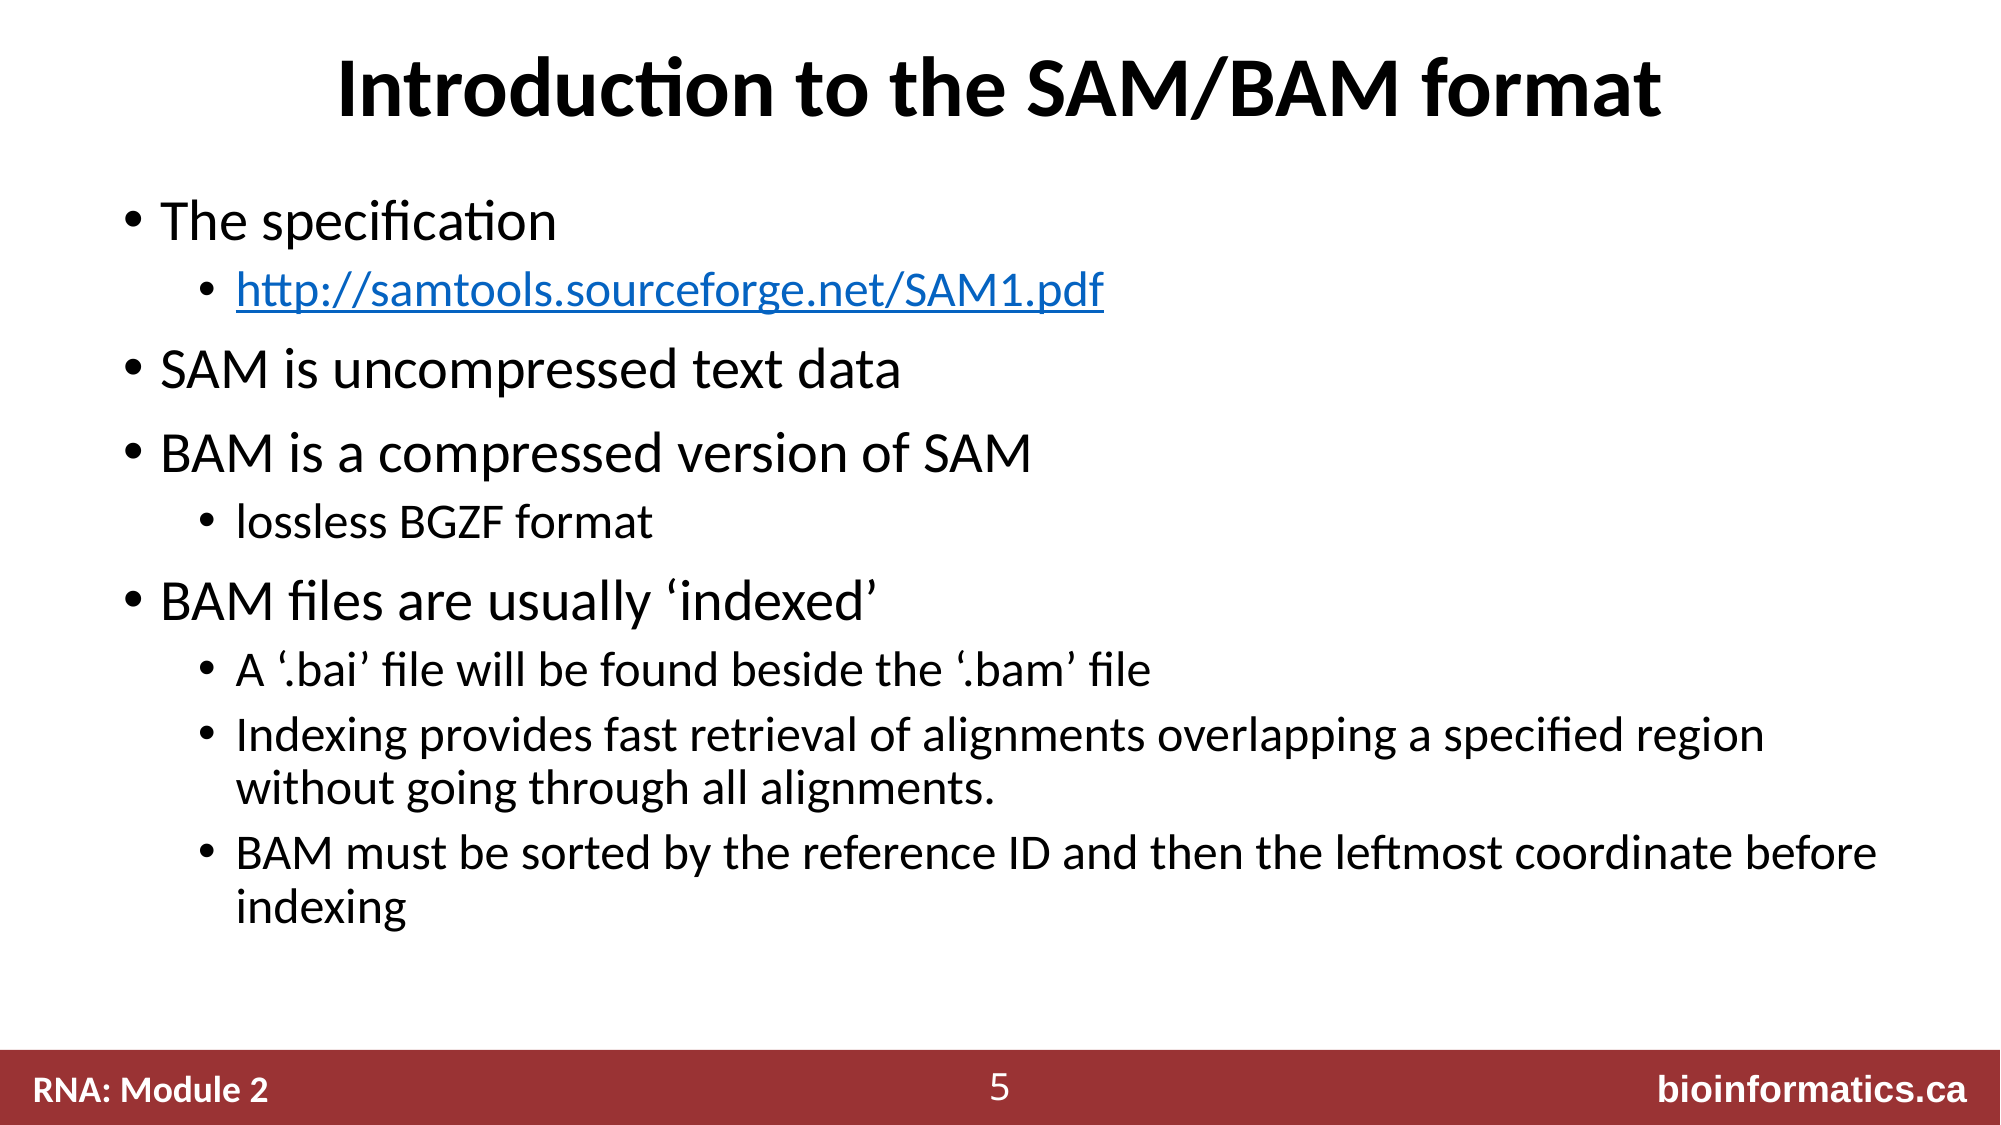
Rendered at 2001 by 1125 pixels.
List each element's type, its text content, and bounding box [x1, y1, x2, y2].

title Introduction to the SAM/BAM format [275, 0, 1725, 183]
list The specification http://samtools.sourceforge.net/SAM1.pdf SAM is uncompressed text data BAM is a compressed version of SAM lossless BGZF format BAM files are usually ‘indexed’ A ‘.bai’ file will be found beside the ‘.bam’ file Indexing provides fast retrieval of alignments overlapping a specified region without going through all alignments. BAM must be sorted by the reference ID and then the leftmost coordinate before indexing [108, 183, 1914, 1007]
